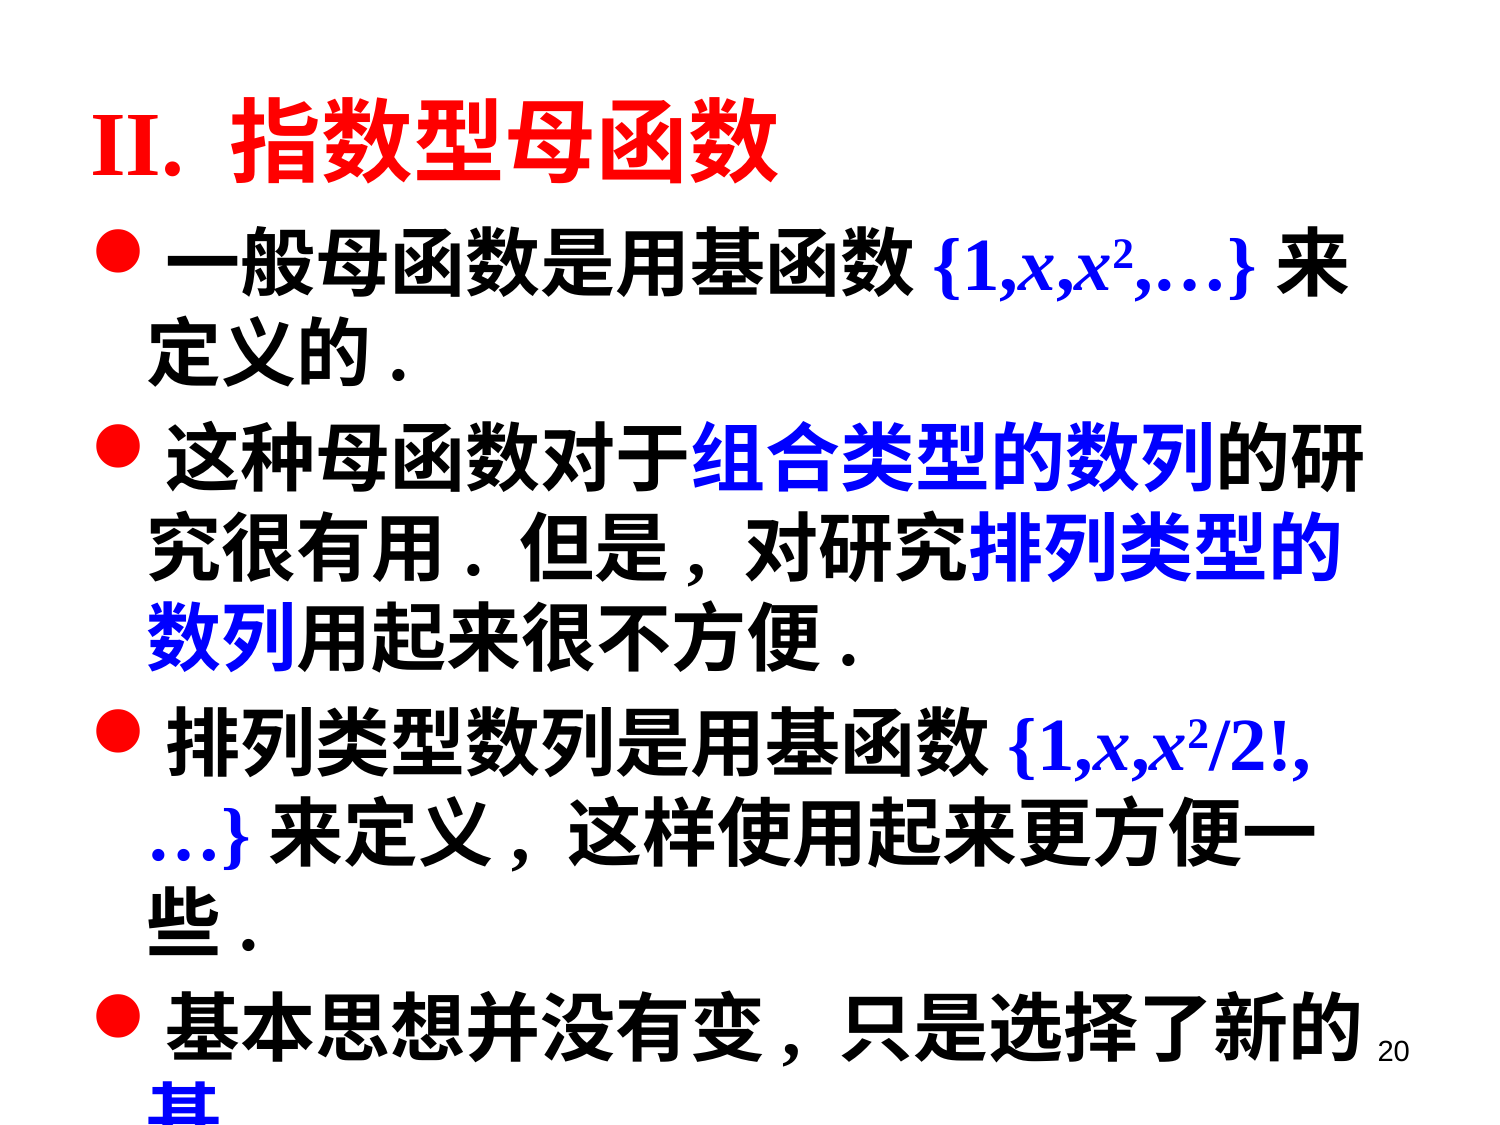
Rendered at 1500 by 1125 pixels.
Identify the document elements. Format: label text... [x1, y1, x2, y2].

slide_number 20 [1074, 1035, 1425, 1103]
list 一般母函数是用基函数{1,x,x2,…}来定义的. 这种母函数对于组合类型的数列的研 究很有用. 但是, 对研究排列类型的数列用起来很不方便. 排列类型数列是用基函数{1,x,x2/2!,…}来定义, 这样使用起来更方便一些. 基本思想并没有变, 只是选择了新的基. [75, 208, 1425, 1035]
title II. 指数型母函数 [75, 45, 1425, 208]
